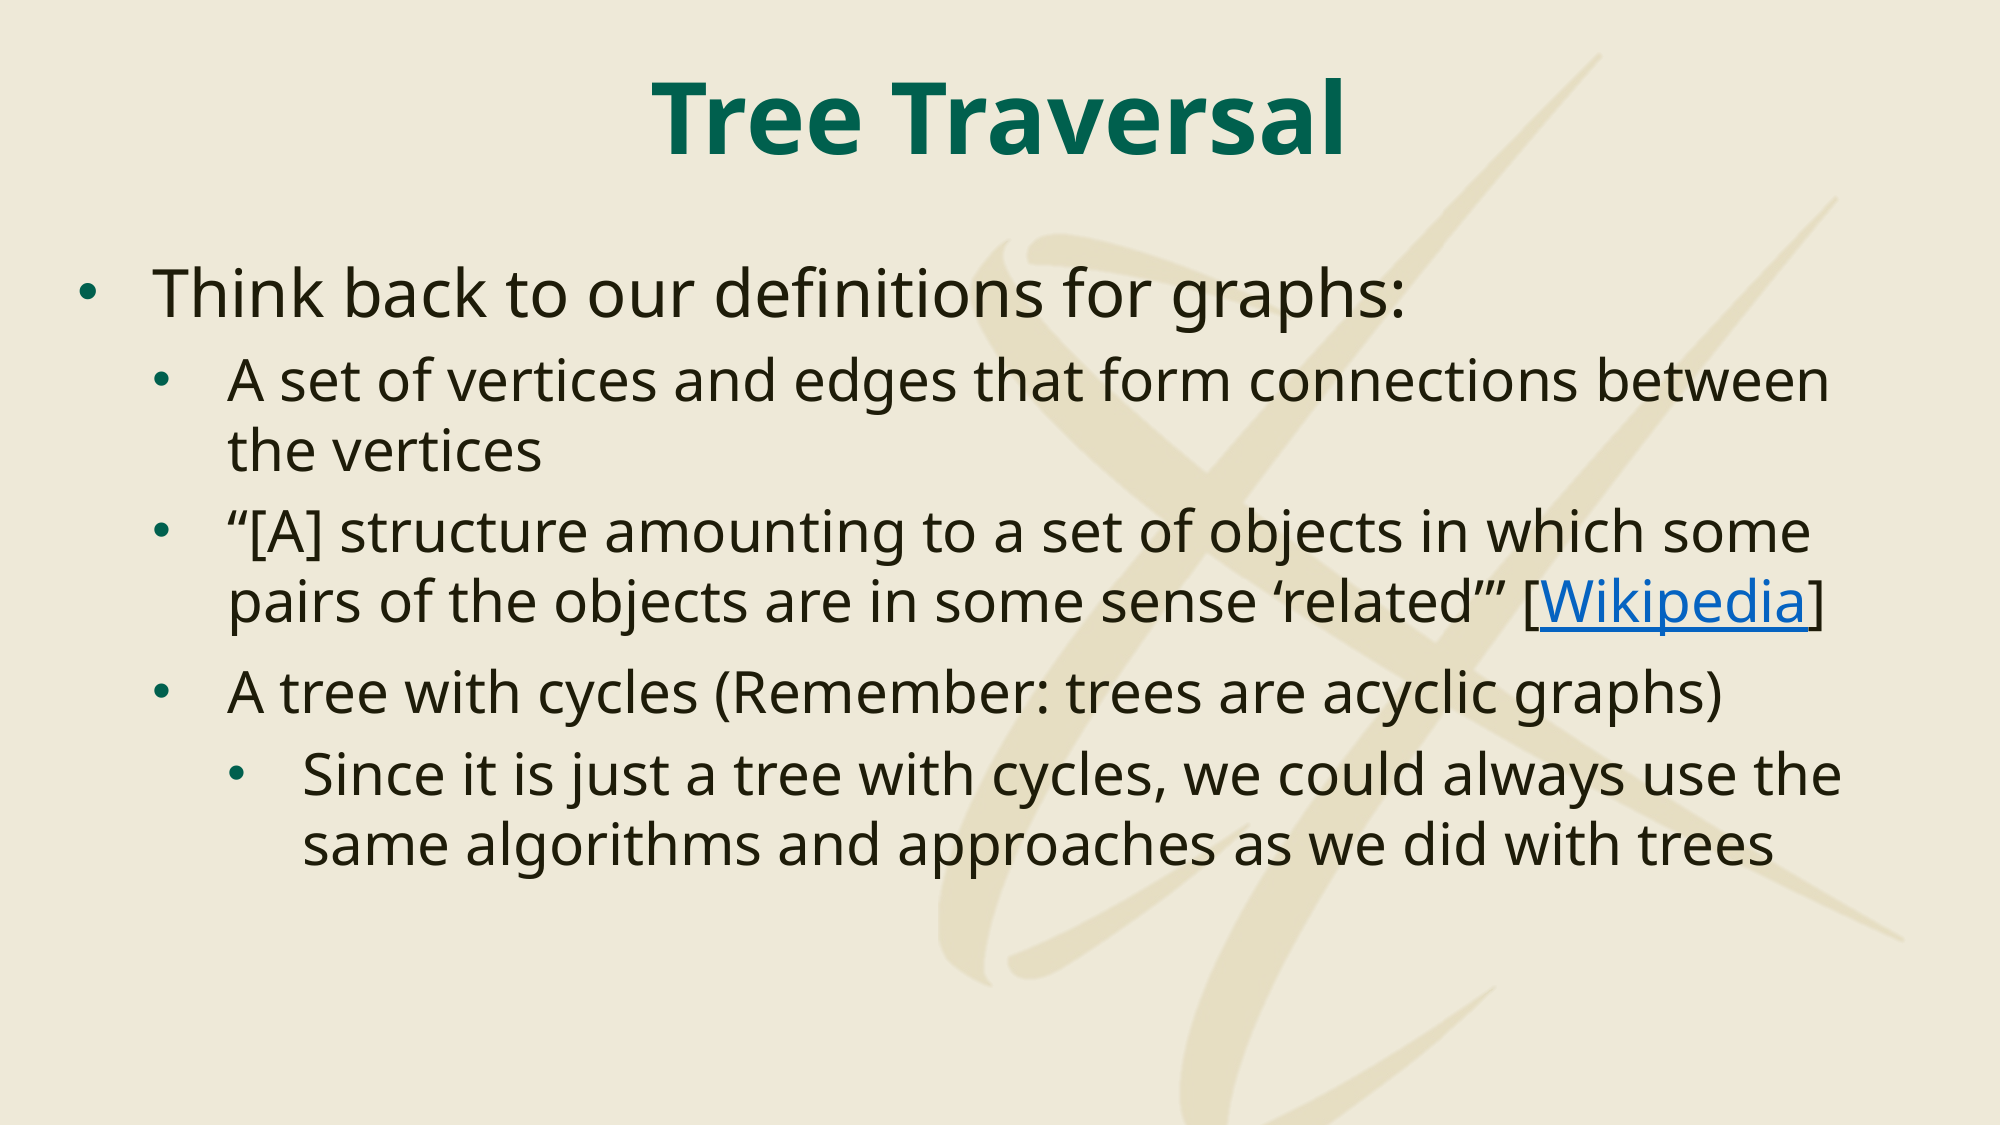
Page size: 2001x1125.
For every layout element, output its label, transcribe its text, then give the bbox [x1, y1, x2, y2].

picture [938, 0, 1949, 1125]
title Tree Traversal [51, 0, 938, 244]
text_box Think back to our definitions for graphs: A set of vertices and edges that form connections between the vertices “[A] structure amounting to a set of objects in which some pairs of the objects are in some sense ‘related’” [Wikipedia] A tree with cycles (Remember: trees are acyclic graphs) Since it is just a tree with cycles, we could always use the same algorithms and approaches as we did with trees [62, 243, 938, 1125]
